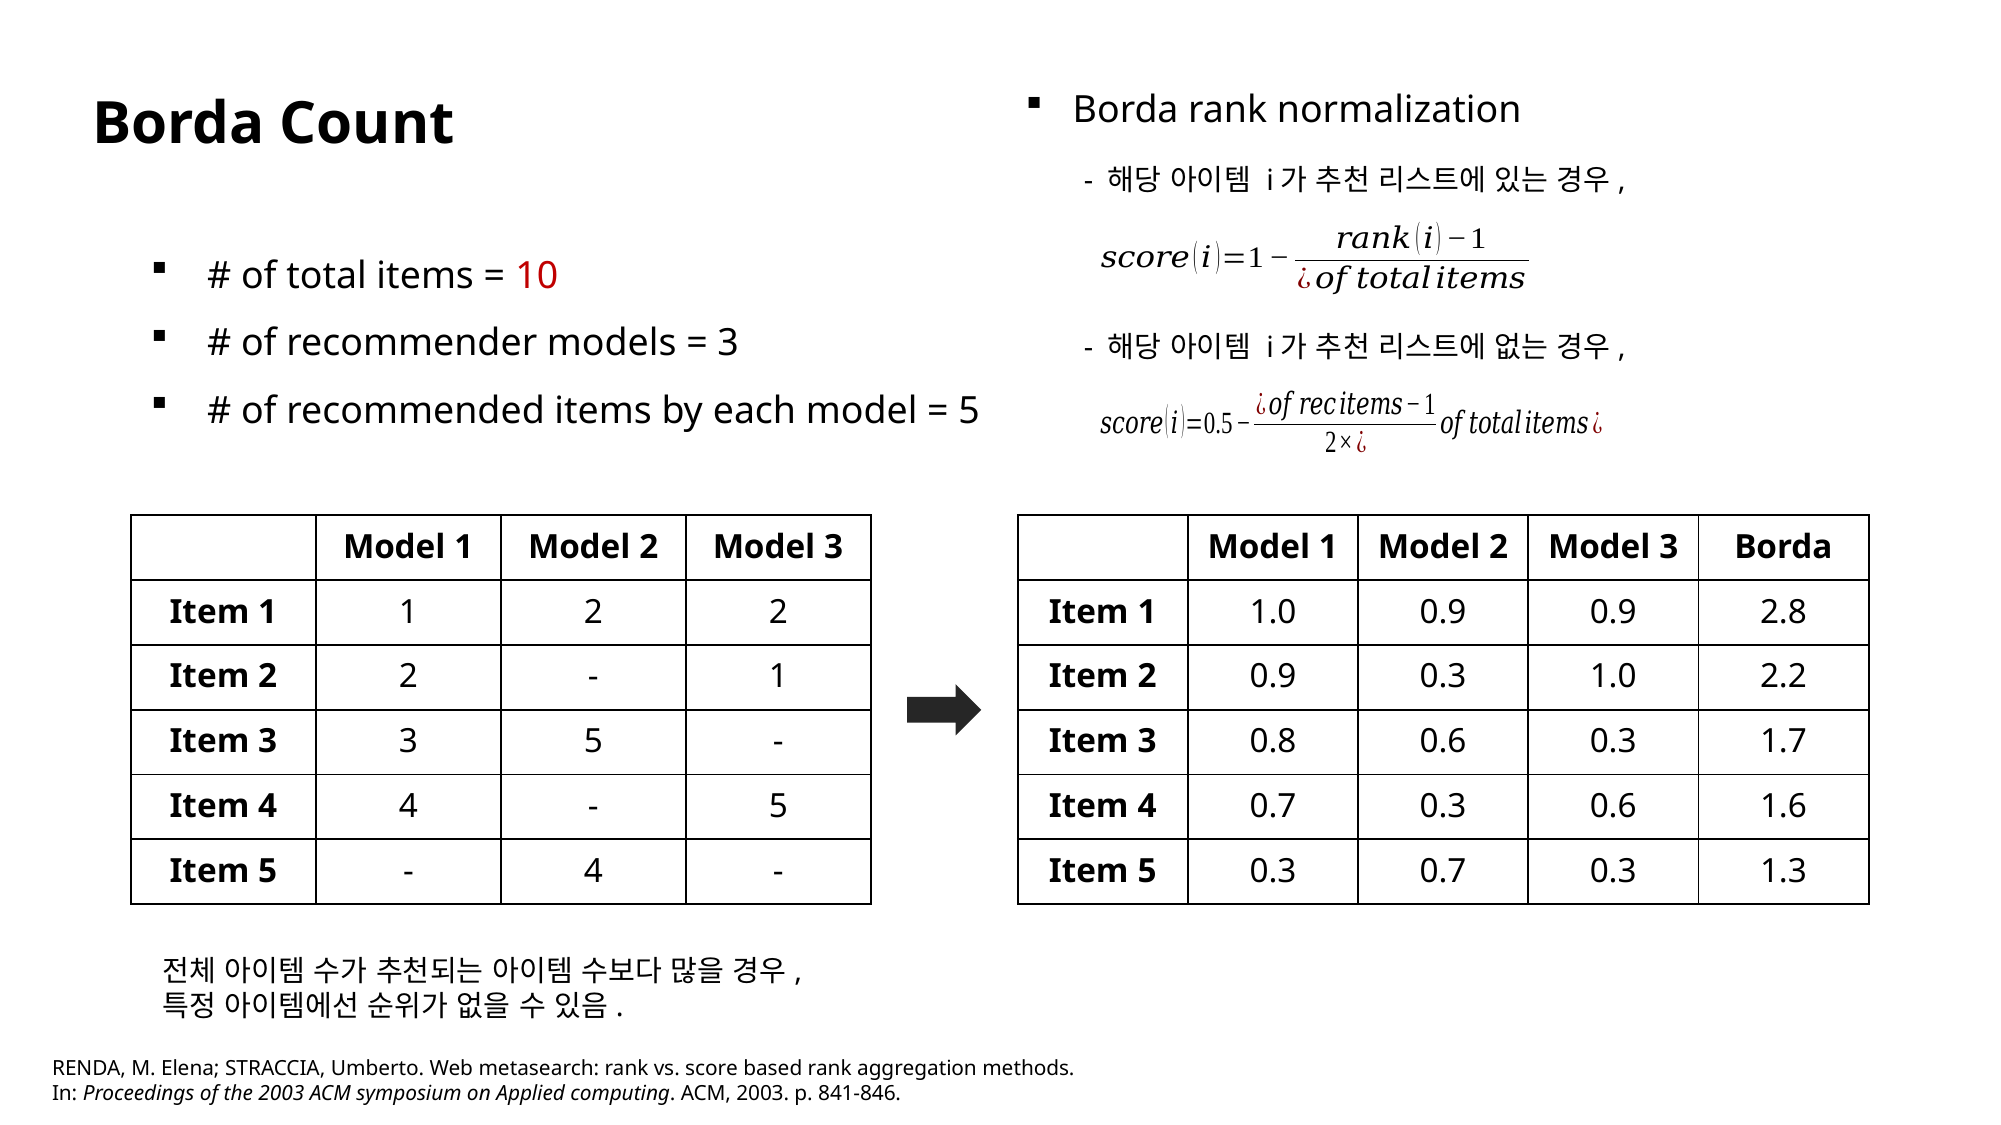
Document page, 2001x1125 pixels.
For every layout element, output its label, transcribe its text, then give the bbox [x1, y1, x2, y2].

table_cell - [502, 646, 685, 709]
table_cell 1.0 [1189, 581, 1357, 644]
table_header Model 3 [687, 516, 870, 579]
table_header [1019, 516, 1187, 579]
table_cell 2.2 [1699, 646, 1868, 709]
table_cell 0.9 [1359, 581, 1527, 644]
table_cell Item 1 [1019, 581, 1187, 644]
table_cell Item 4 [132, 775, 315, 838]
table_cell 0.3 [1359, 775, 1527, 838]
table_cell 0.6 [1529, 775, 1698, 838]
table_cell 4 [502, 840, 685, 903]
table_cell 0.9 [1529, 581, 1698, 644]
table_header Borda [1699, 516, 1868, 579]
table_cell 0.3 [1529, 840, 1698, 903]
table_cell 3 [317, 711, 500, 774]
table_cell 0.8 [1189, 711, 1357, 774]
table_cell 1 [317, 581, 500, 644]
text_box - 해당 아이템 i가 추천 리스트에 없는 경우, [1069, 320, 1641, 371]
table_cell 0.7 [1359, 840, 1527, 903]
table_header Model 2 [502, 516, 685, 579]
table_cell 1.7 [1699, 711, 1868, 774]
table_header Model 1 [317, 516, 500, 579]
table_cell - [687, 840, 870, 903]
table_cell 1.3 [1699, 840, 1868, 903]
text_box RENDA, M. Elena; STRACCIA, Umberto. Web metasearch: rank vs. score based rank aggregation methods. In: Proceedings of the 2003 ACM symposium on Applied computing. ACM, 2003. p. 841-846. [37, 1047, 1095, 1113]
table_header Model 1 [1189, 516, 1357, 579]
table_cell Item 2 [132, 646, 315, 709]
table_cell Item 5 [132, 840, 315, 903]
text_box - 해당 아이템 i가 추천 리스트에 있는 경우, [1069, 154, 1641, 204]
table_cell Item 3 [1019, 711, 1187, 774]
text_box # of total items = 10 # of recommender models = 3 # of recommended items by each model = 5 [136, 220, 996, 438]
table_header [132, 516, 315, 579]
table_cell 0.3 [1529, 711, 1698, 774]
text_box Borda rank normalization [1010, 77, 1537, 138]
table_cell Item 1 [132, 581, 315, 644]
table_cell 4 [317, 775, 500, 838]
table_cell 0.3 [1359, 646, 1527, 709]
text_box 전체 아이템 수가 추천되는 아이템 수보다 많을 경우, 특정 아이템에선 순위가 없을 수 있음. [147, 945, 817, 1030]
table_header Model 3 [1529, 516, 1698, 579]
table_cell 1 [687, 646, 870, 709]
table_cell 5 [687, 775, 870, 838]
table_cell 0.3 [1189, 840, 1357, 903]
text_box [906, 681, 983, 738]
table_cell 2 [317, 646, 500, 709]
table_cell - [317, 840, 500, 903]
table_cell 1.0 [1529, 646, 1698, 709]
table_cell Item 5 [1019, 840, 1187, 903]
table_cell 0.7 [1189, 775, 1357, 838]
table_cell Item 4 [1019, 775, 1187, 838]
table_cell Item 3 [132, 711, 315, 774]
table_cell - [502, 775, 685, 838]
table_cell - [687, 711, 870, 774]
table_cell 2.8 [1699, 581, 1868, 644]
table_cell 1.6 [1699, 775, 1868, 838]
text_box Borda Count [77, 77, 470, 163]
table_cell 5 [502, 711, 685, 774]
table_cell 0.9 [1189, 646, 1357, 709]
table_header Model 2 [1359, 516, 1527, 579]
table_cell Item 2 [1019, 646, 1187, 709]
table_cell 2 [502, 581, 685, 644]
table_cell 2 [687, 581, 870, 644]
table_cell 0.6 [1359, 711, 1527, 774]
